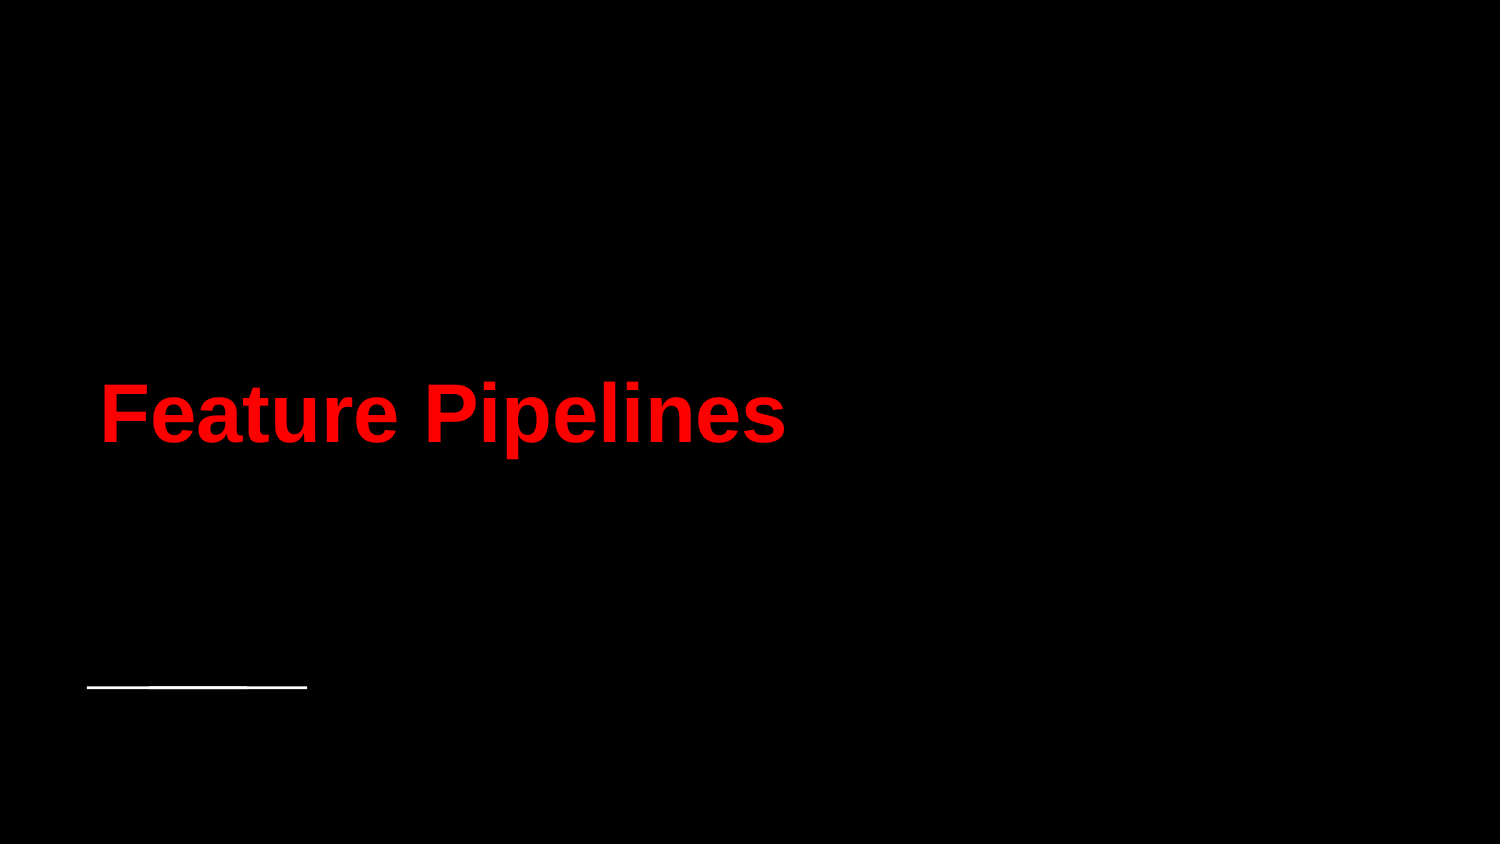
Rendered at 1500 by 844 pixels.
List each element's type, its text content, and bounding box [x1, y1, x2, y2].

text_box Feature Pipelines [84, 73, 1130, 745]
